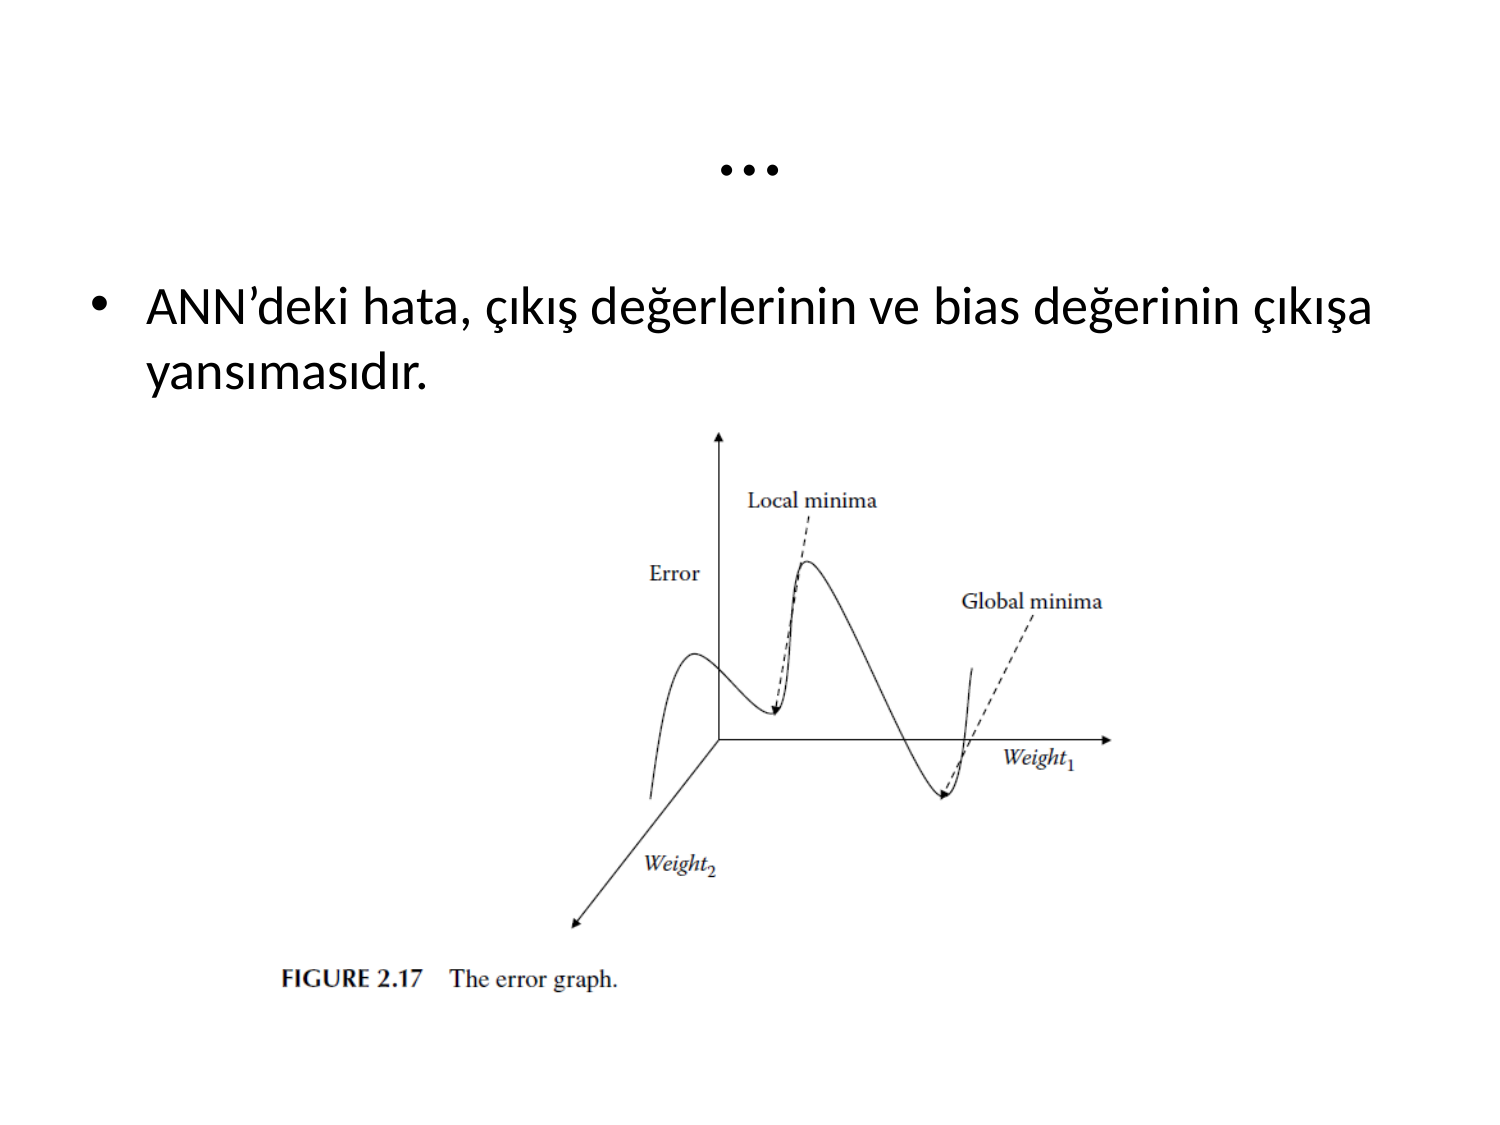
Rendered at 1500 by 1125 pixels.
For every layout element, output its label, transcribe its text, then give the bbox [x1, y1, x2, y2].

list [265, 408, 1117, 999]
title … [75, 45, 1425, 233]
list ANN’deki hata, çıkış değerlerinin ve bias değerinin çıkışa yansımasıdır. [75, 262, 1459, 1006]
